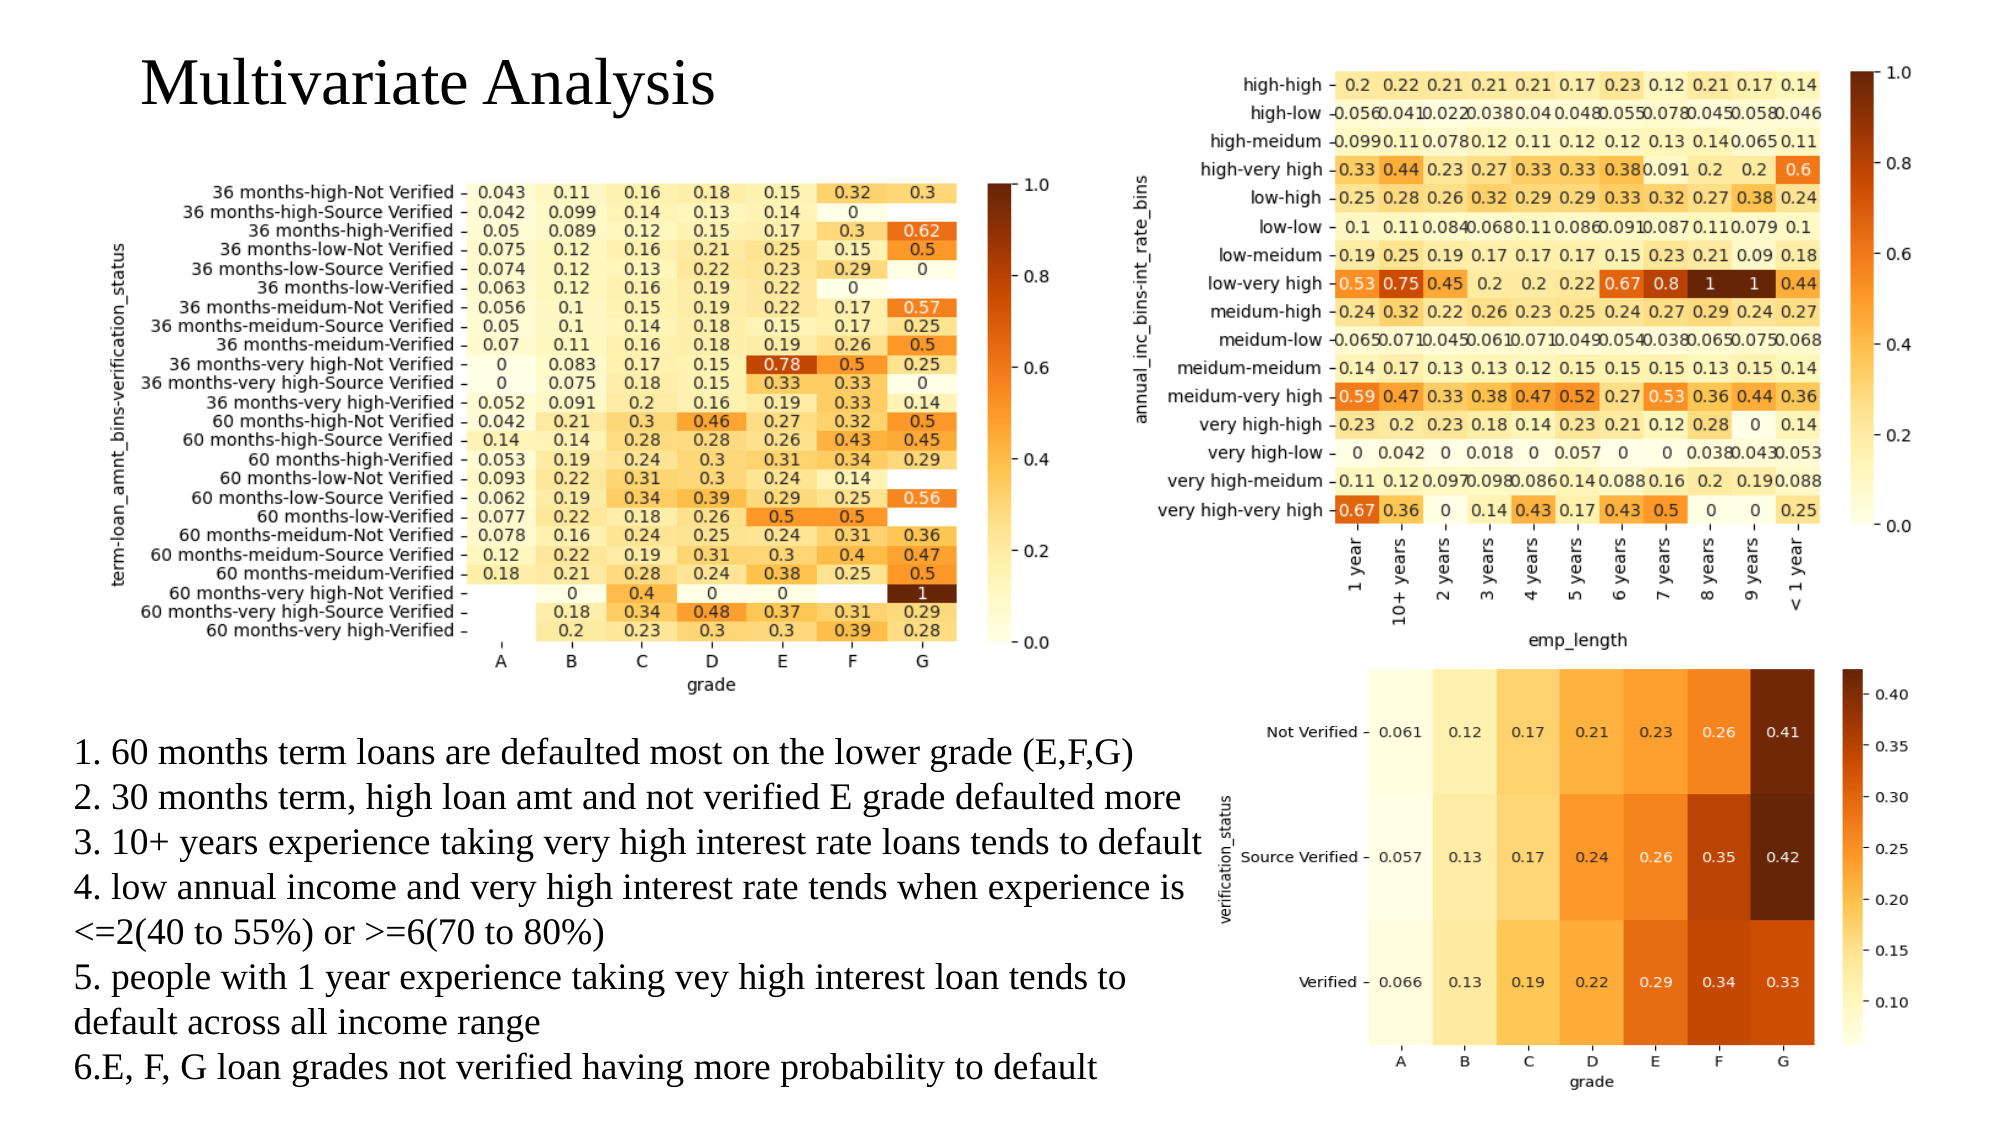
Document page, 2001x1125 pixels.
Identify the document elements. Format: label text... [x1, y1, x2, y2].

picture [1121, 53, 1924, 1099]
title Multivariate Analysis [125, 0, 1851, 166]
picture [98, 165, 1062, 707]
text_box 1. 60 months term loans are defaulted most on the lower grade (E,F,G) 2. 30 months term, high loan amt and not verified E grade defaulted more 3. 10+ years experience taking very high interest rate loans tends to default 4. low annual income and very high interest rate tends when experience is <=2(40 to 55%) or >=6(70 to 80%) 5. people with 1 year experience taking vey high interest loan tends to default across all income range 6.E, F, G loan grades not verified having more probability to default [58, 719, 1207, 1095]
